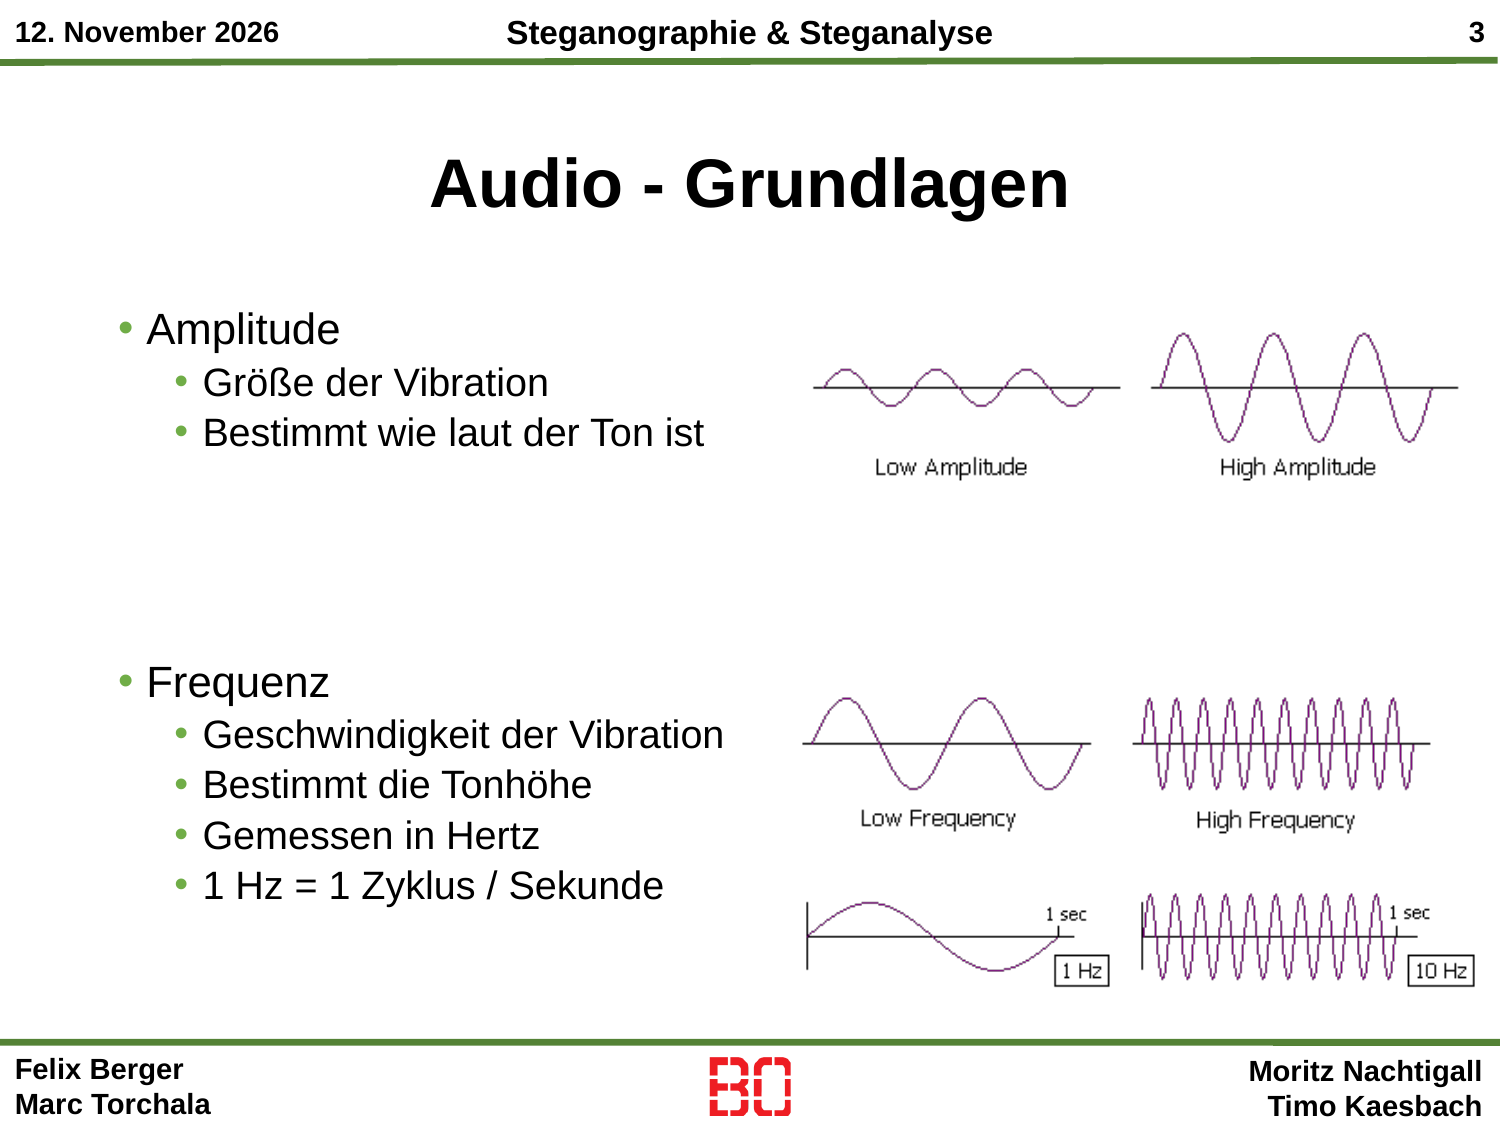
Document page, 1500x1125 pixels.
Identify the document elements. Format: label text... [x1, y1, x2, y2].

picture [792, 328, 1473, 488]
picture [792, 680, 1456, 850]
list Amplitude Größe der Vibration Bestimmt wie laut der Ton ist Frequenz Geschwindigkeit der Vibration Bestimmt die Tonhöhe Gemessen in Hertz 1 Hz = 1 Zyklus / Sekunde [103, 299, 1397, 1032]
picture [795, 877, 1485, 999]
title Audio - Grundlagen [103, 76, 1397, 295]
